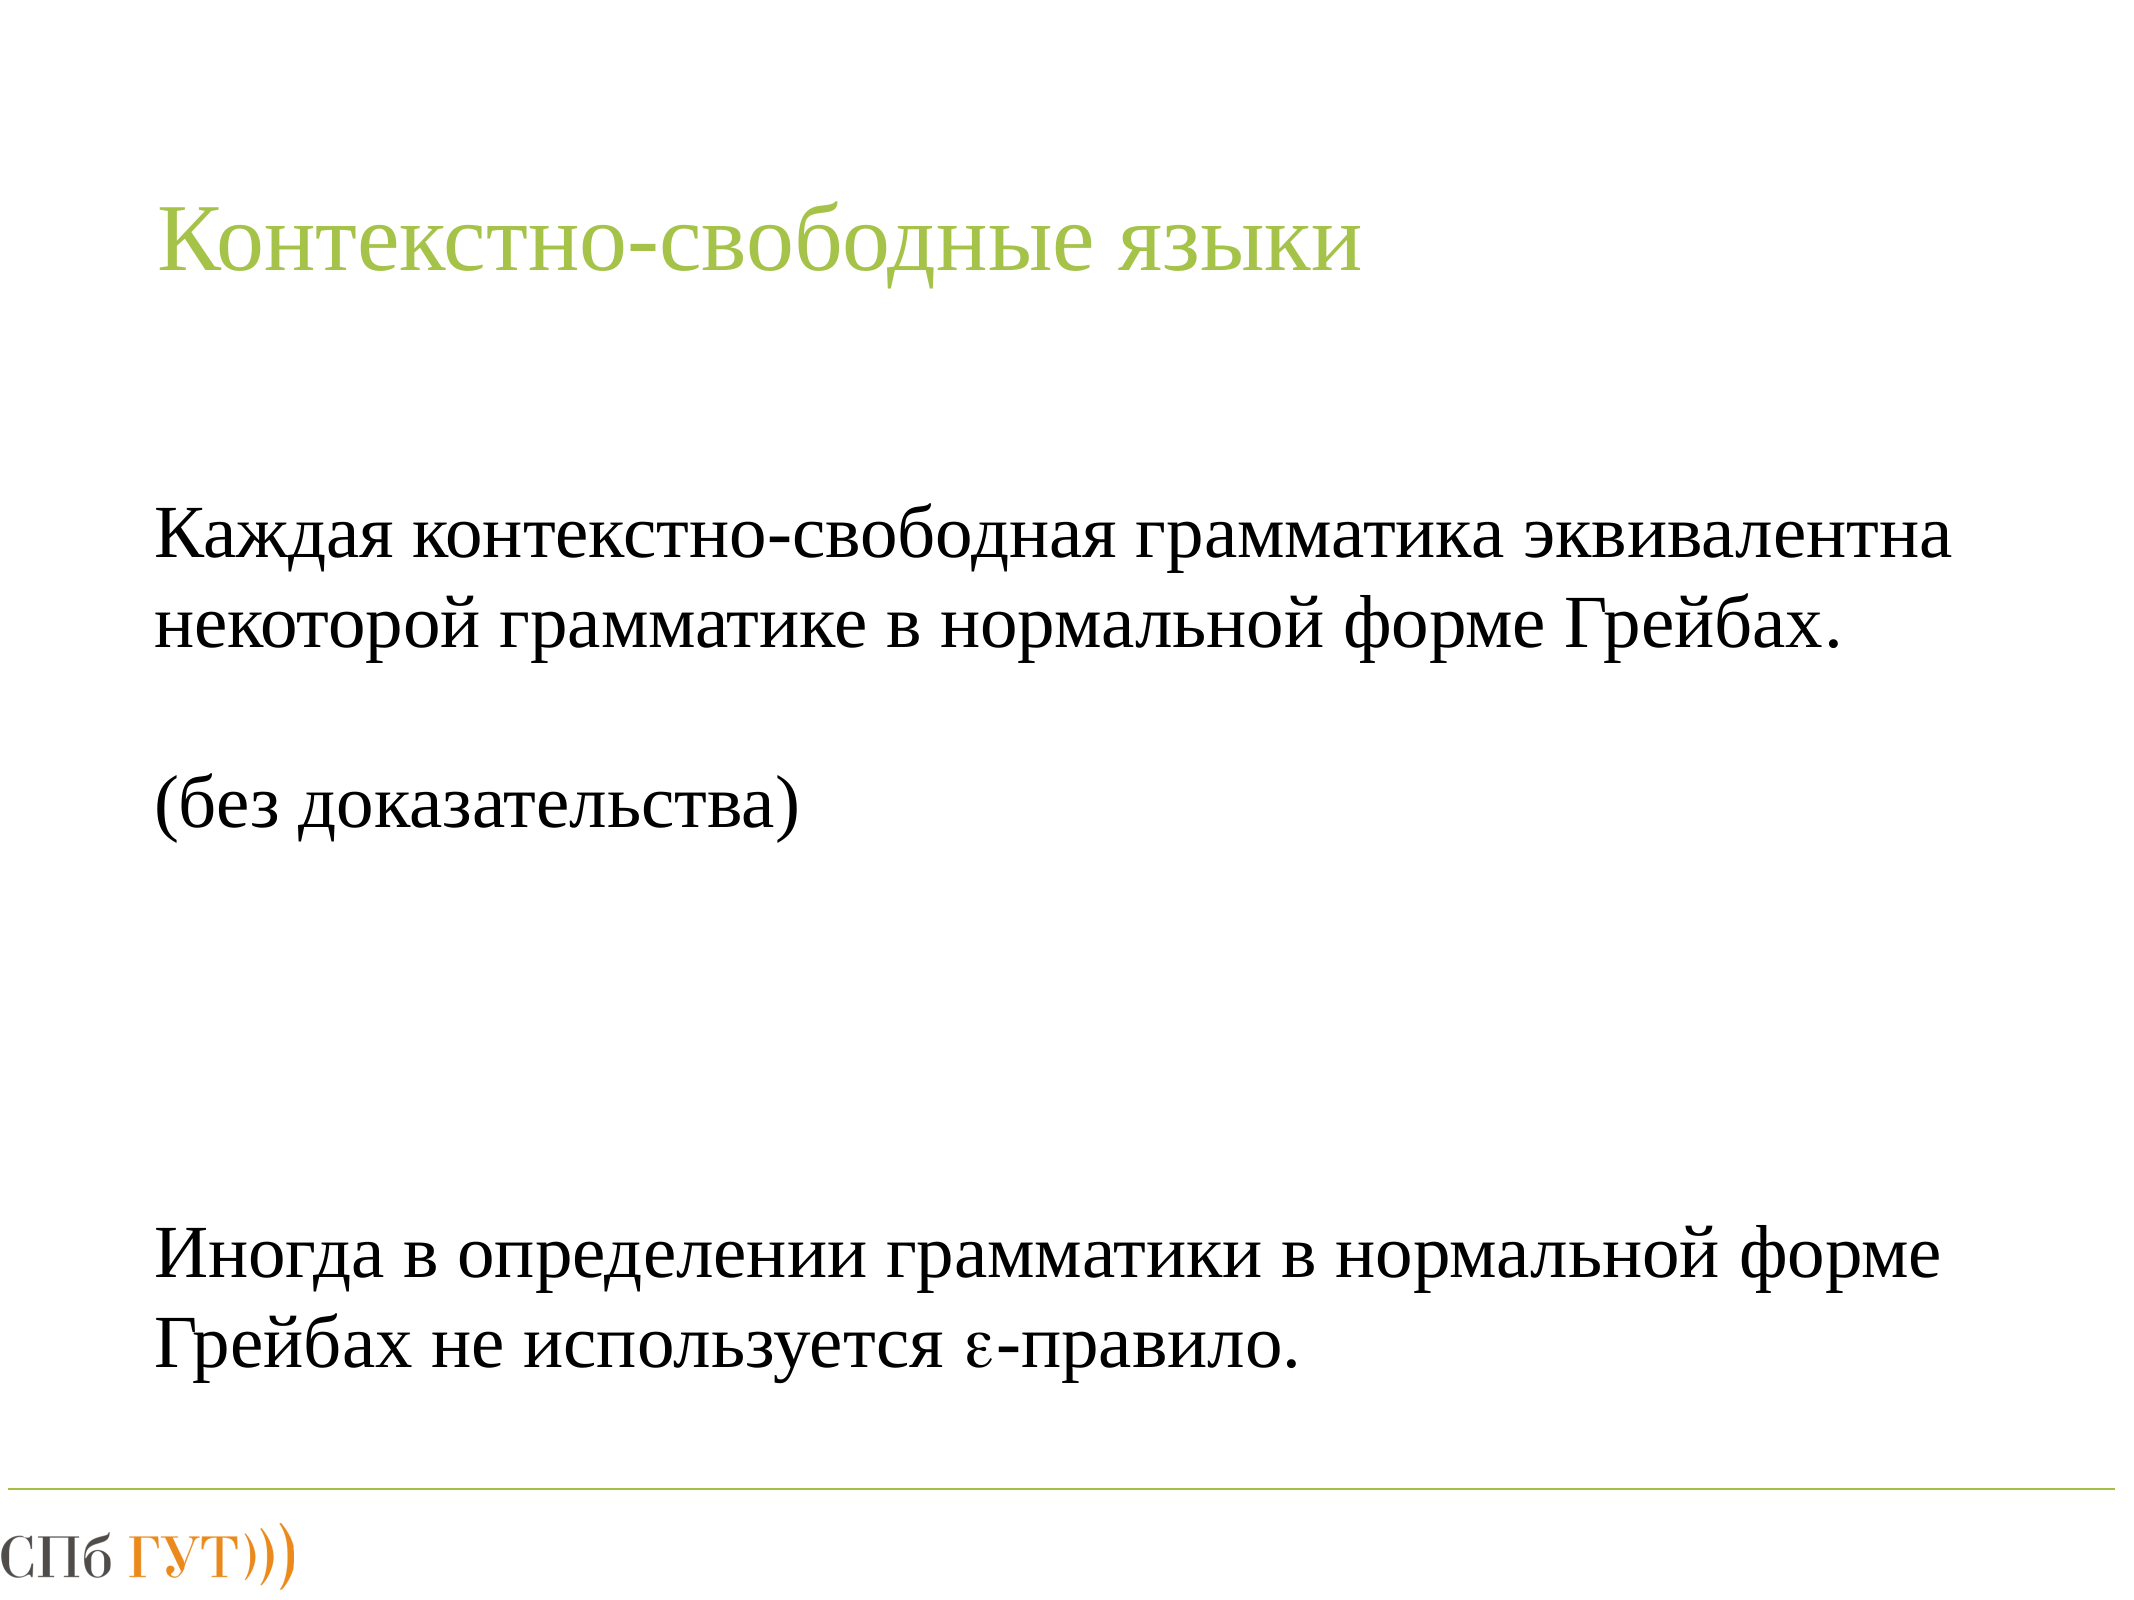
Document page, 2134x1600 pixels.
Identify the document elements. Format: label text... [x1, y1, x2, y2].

list Каждая контекстно-свободная грамматика эквивалентна некоторой грамматике в нормальной форме Грейбах. (без доказательства) Иногда в определении грамматики в нормальной форме Грейбах не используется -правило. [142, 381, 2024, 1557]
title Контекстно-свободные языки [146, 84, 1988, 381]
picture [1, 1522, 295, 1590]
